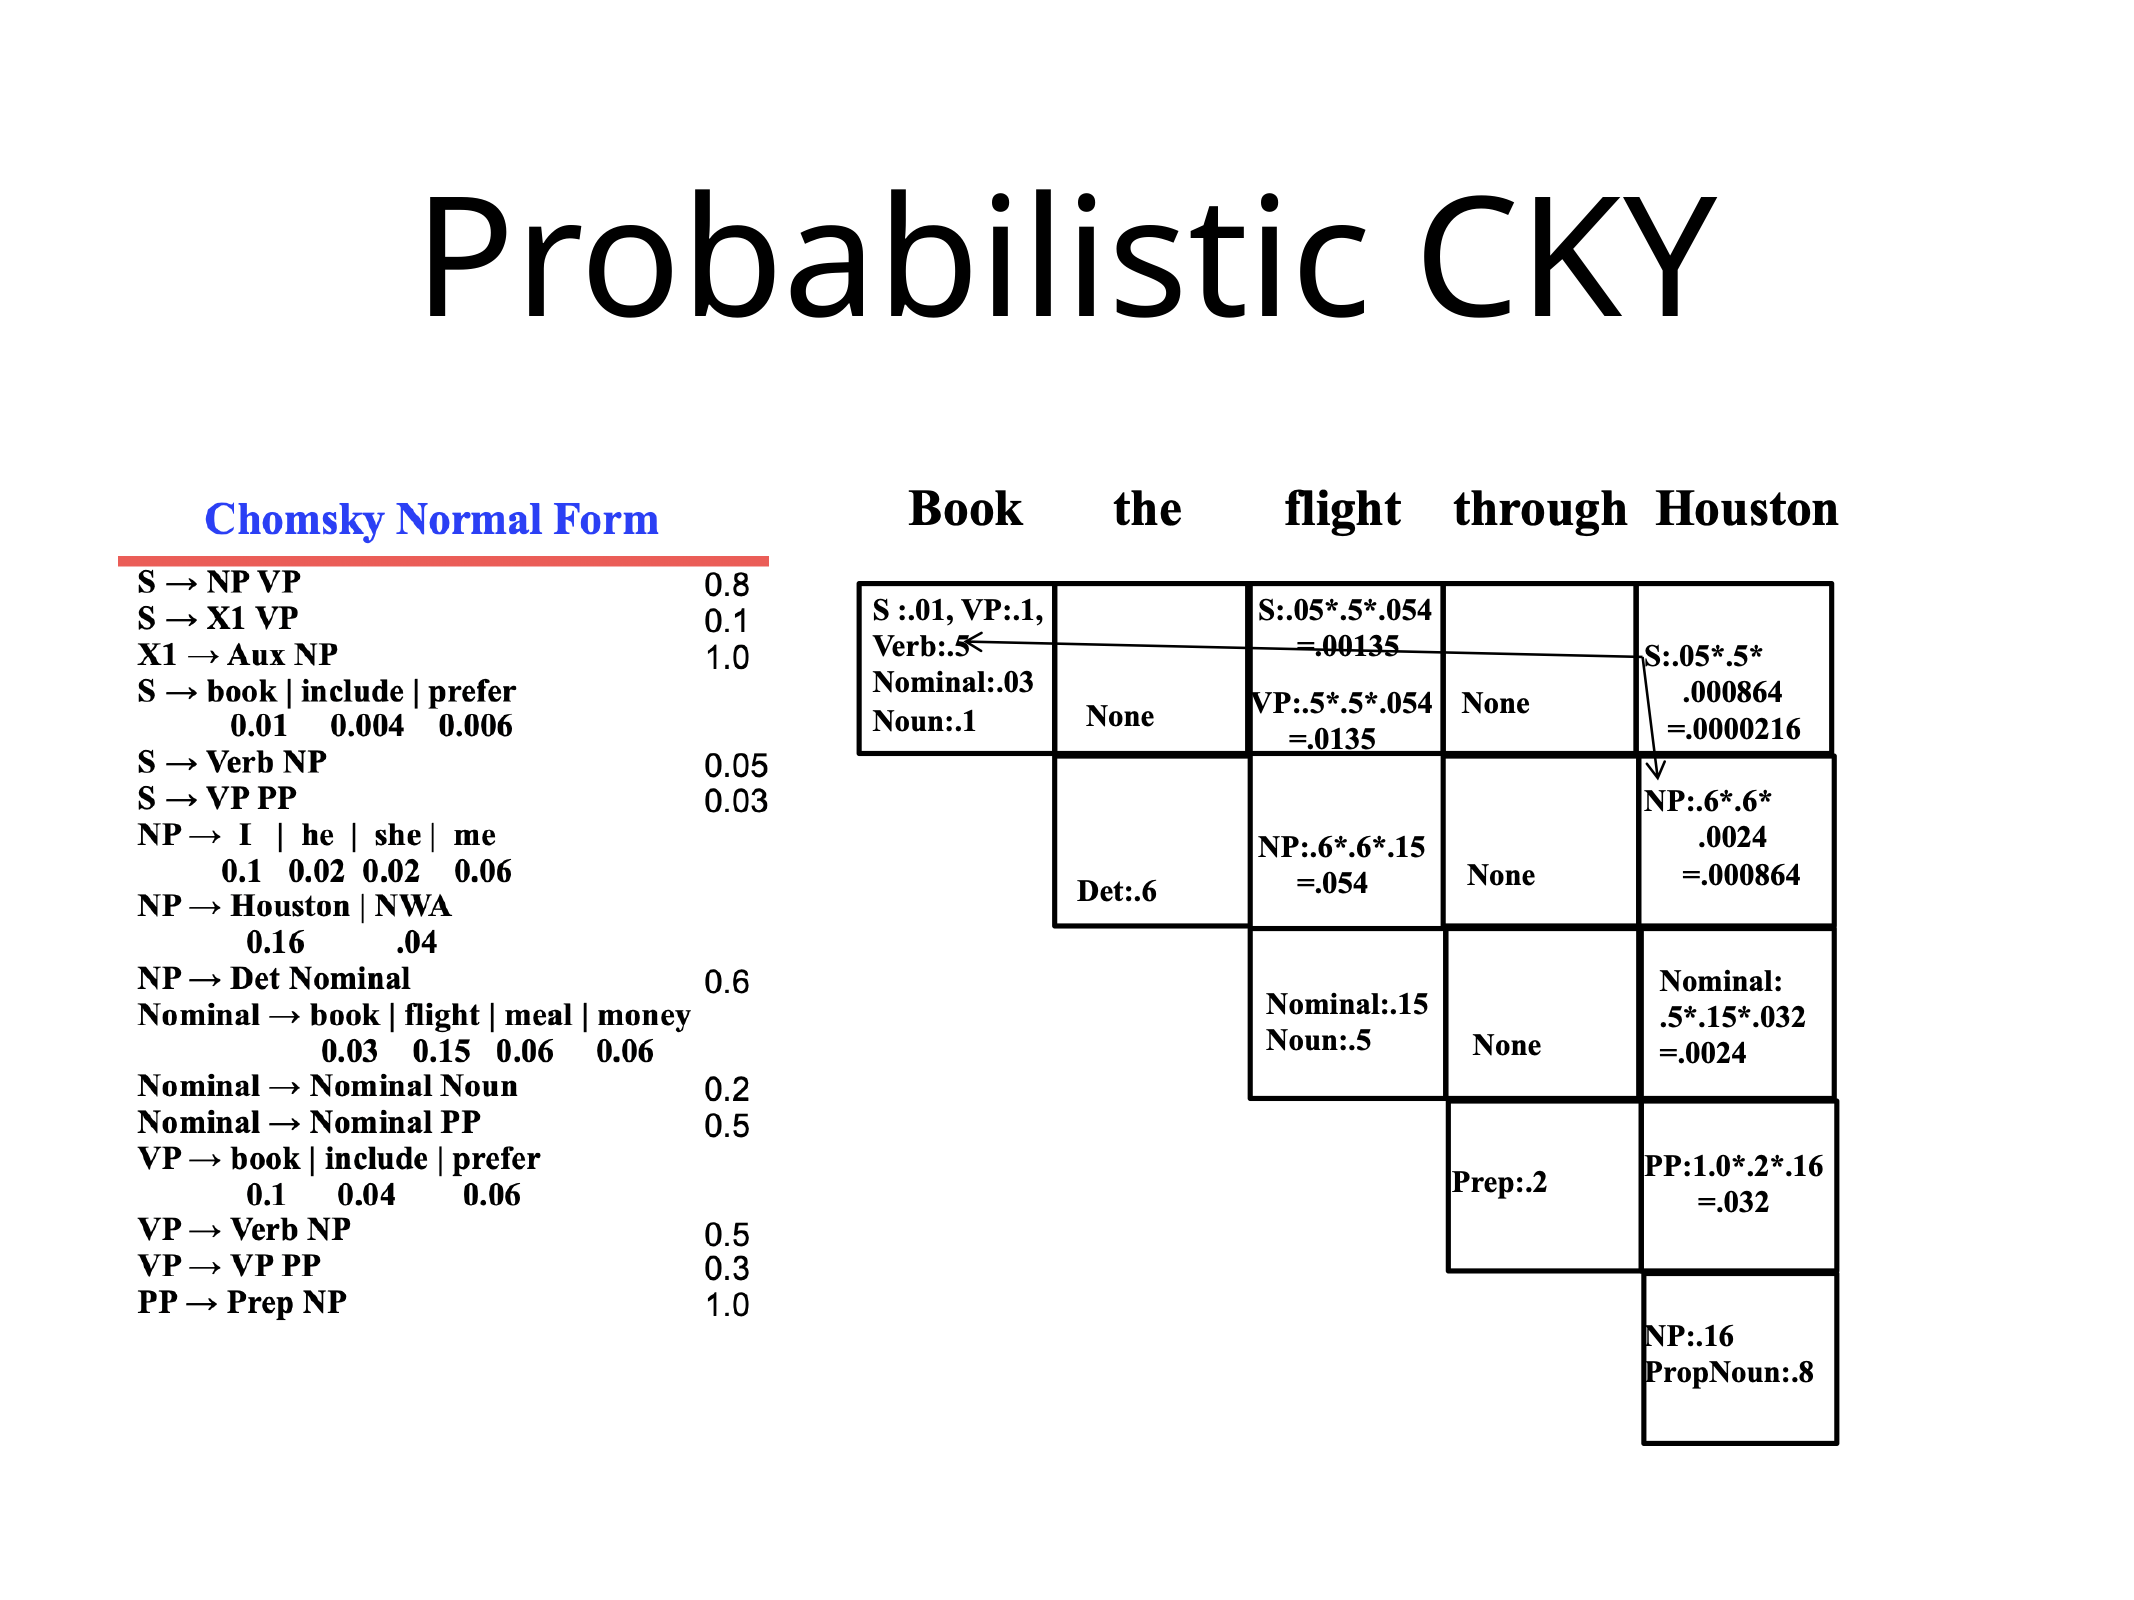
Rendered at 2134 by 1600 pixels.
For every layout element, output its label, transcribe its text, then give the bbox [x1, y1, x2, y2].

picture [118, 483, 812, 1360]
picture [853, 460, 1897, 1446]
title Probabilistic CKY [57, 72, 2076, 428]
